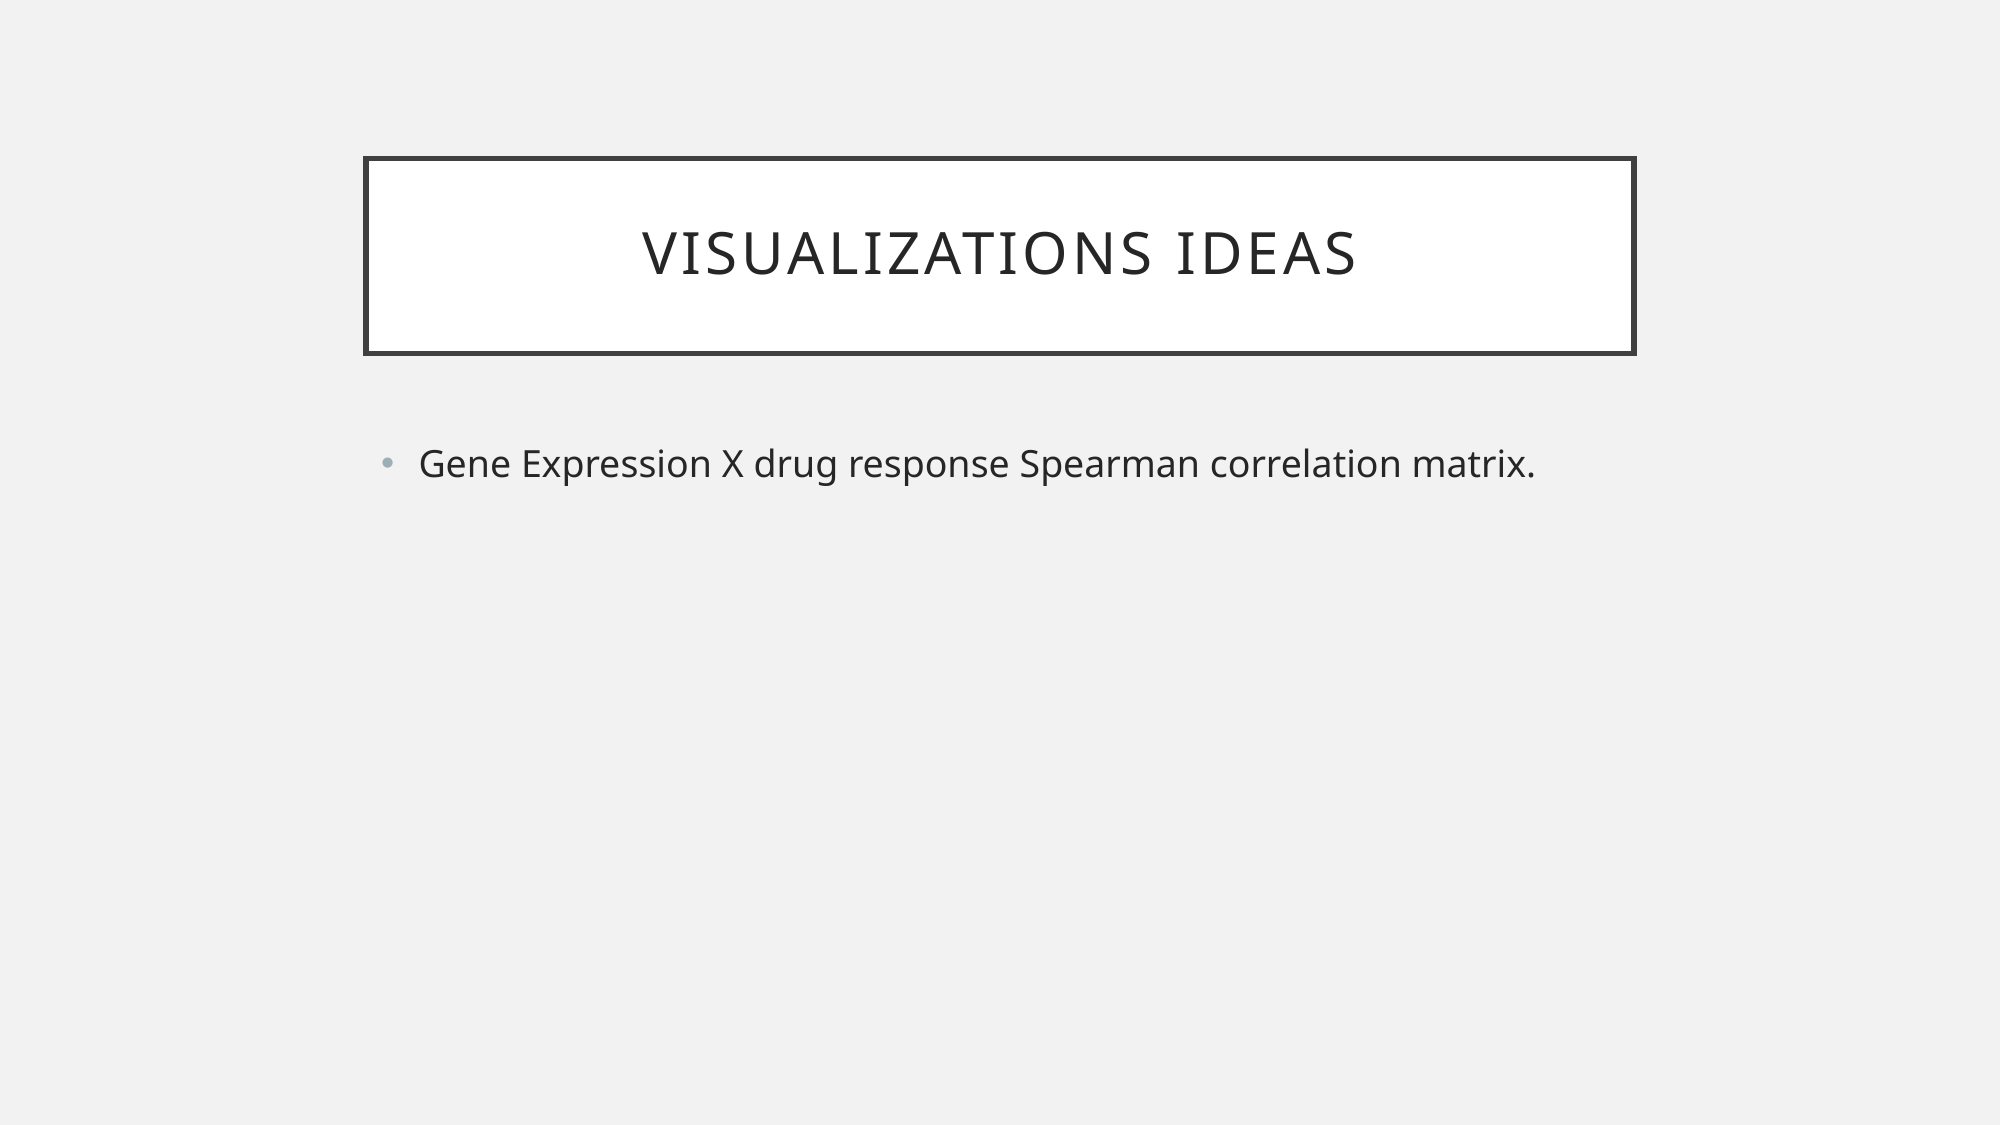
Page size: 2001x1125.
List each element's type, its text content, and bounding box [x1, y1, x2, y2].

list Gene Expression X drug response Spearman correlation matrix. [366, 432, 1634, 942]
title Visualizations Ideas [363, 156, 1637, 356]
